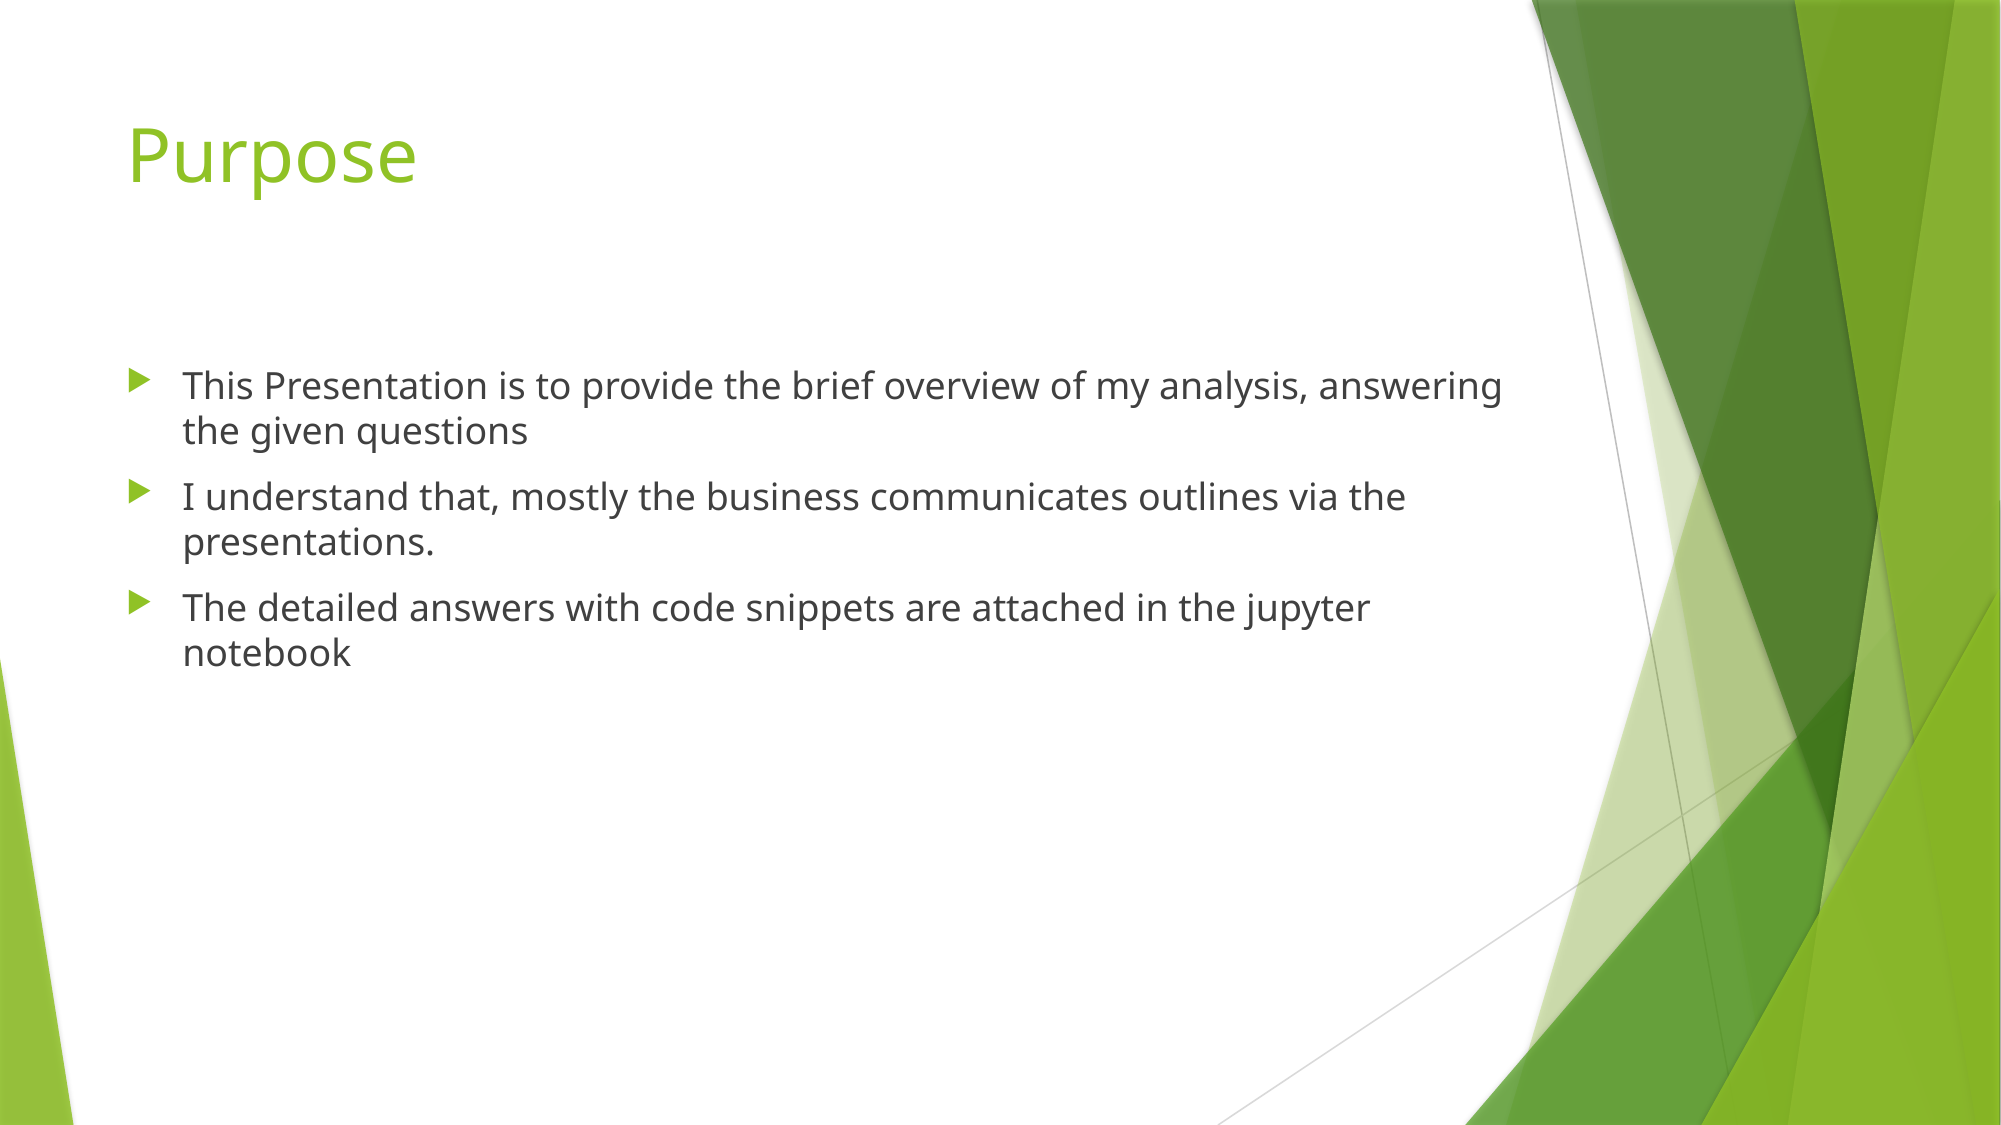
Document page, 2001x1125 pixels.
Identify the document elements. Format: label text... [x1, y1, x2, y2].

title Purpose [111, 99, 1522, 317]
list This Presentation is to provide the brief overview of my analysis, answering the given questions I understand that, mostly the business communicates outlines via the presentations. The detailed answers with code snippets are attached in the jupyter notebook [111, 354, 1522, 992]
